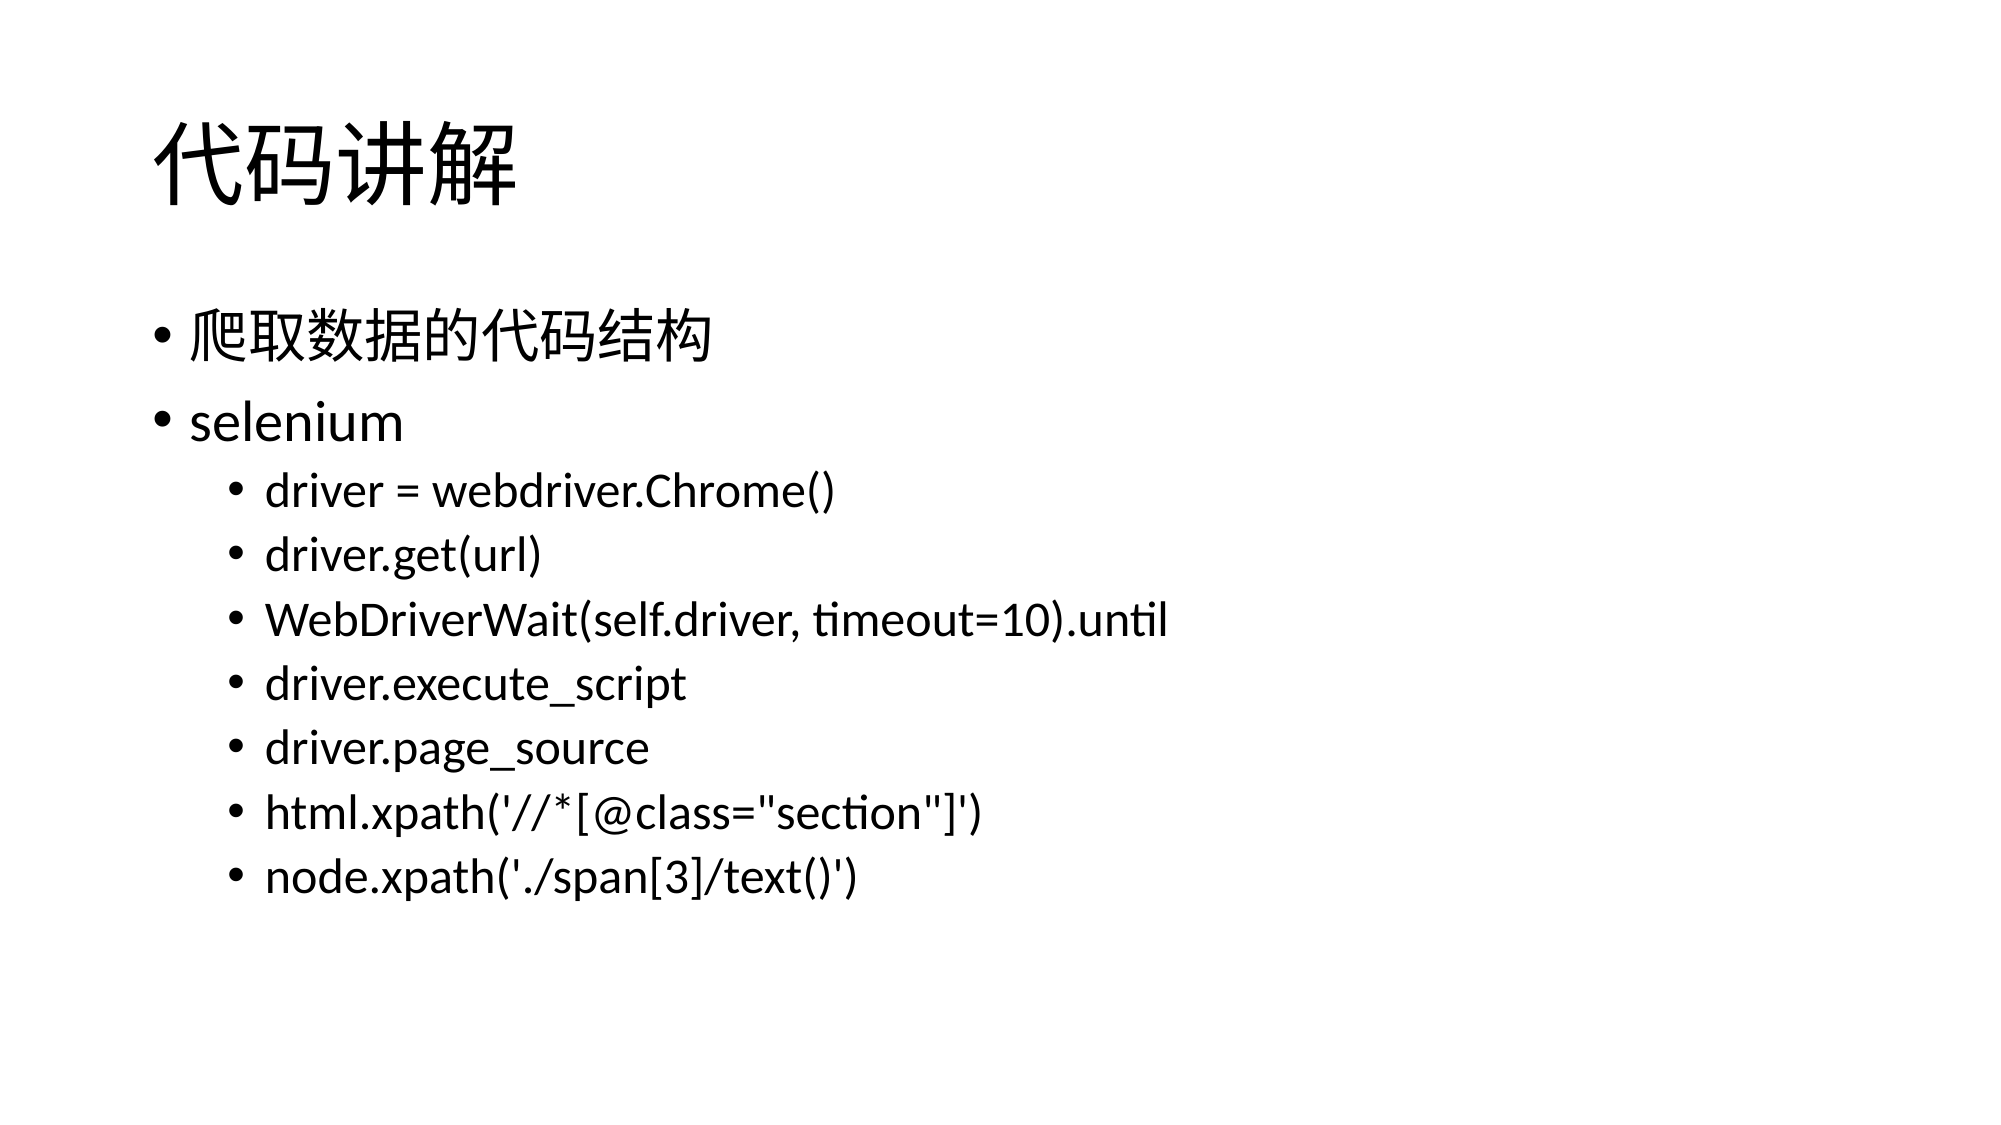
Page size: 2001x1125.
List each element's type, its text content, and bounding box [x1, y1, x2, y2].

list 爬取数据的代码结构 selenium driver = webdriver.Chrome() driver.get(url) WebDriverWait(self.driver, timeout=10).until driver.execute_script driver.page_source html.xpath('//*[@class="section"]') node.xpath('./span[3]/text()') [137, 299, 1863, 1014]
title 代码讲解 [137, 59, 1863, 278]
